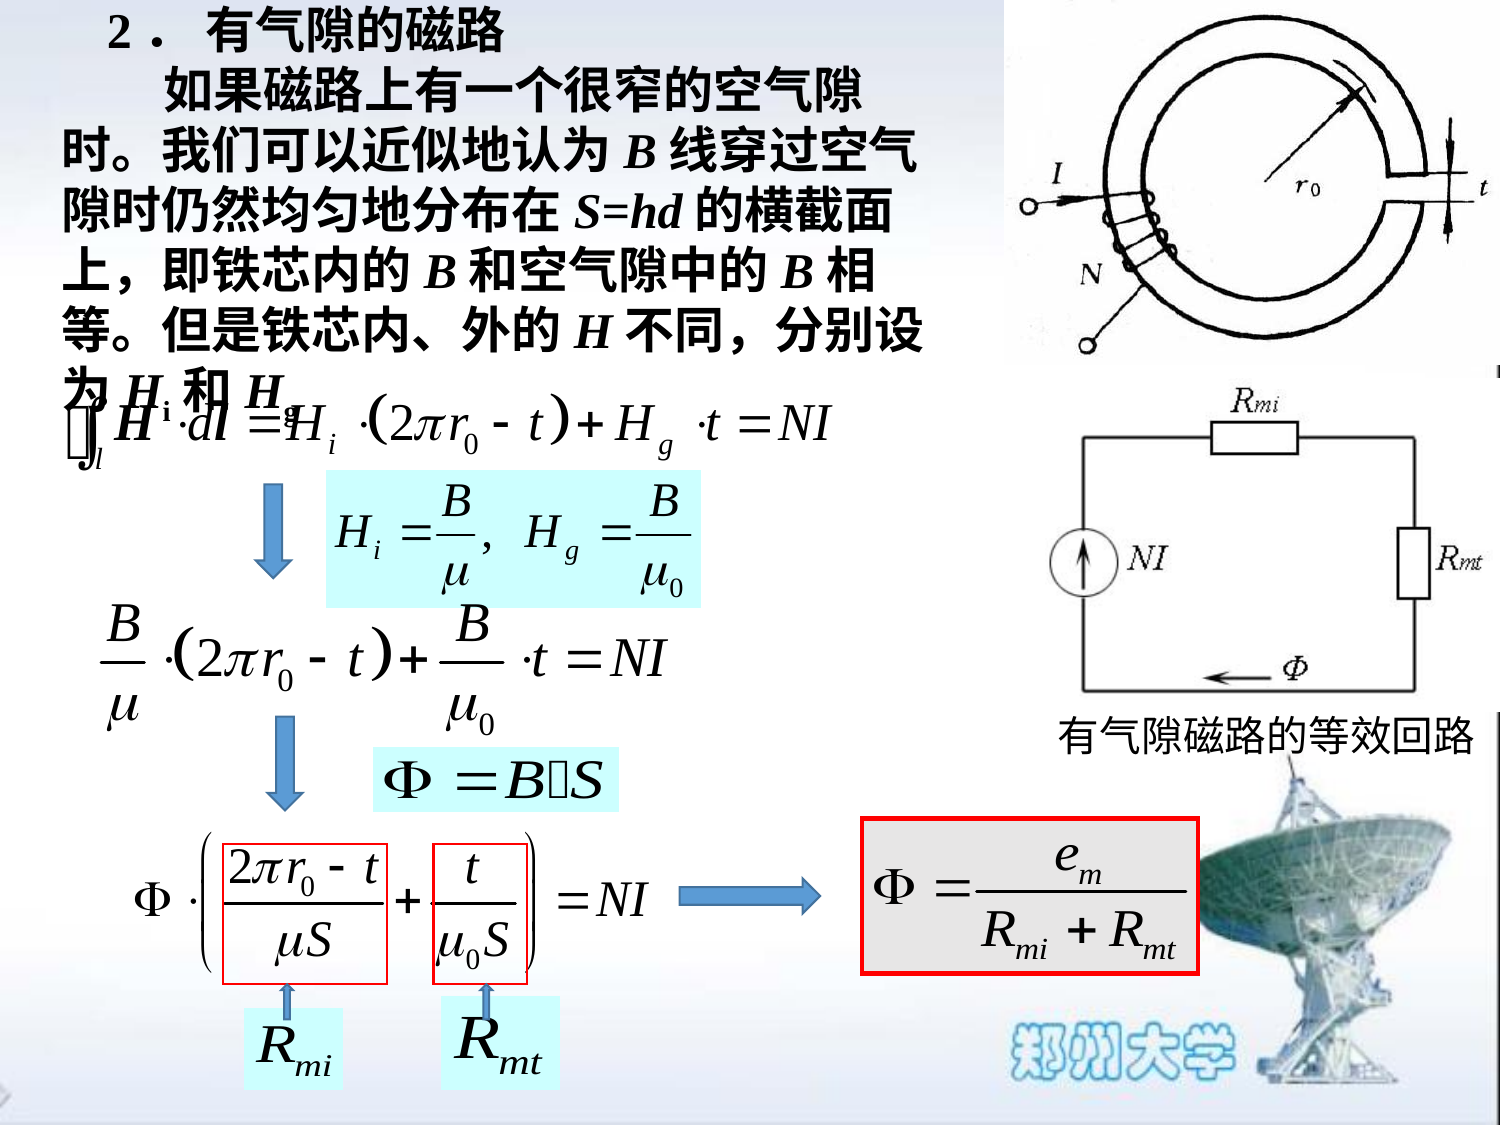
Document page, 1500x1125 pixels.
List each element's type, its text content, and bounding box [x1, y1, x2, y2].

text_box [372, 747, 619, 813]
text_box [253, 483, 294, 580]
picture [0, 0, 1500, 1125]
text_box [440, 995, 561, 1090]
text_box [264, 747, 306, 812]
text_box 有气隙磁路的等效回路 [1043, 712, 1500, 768]
text_box 2． 有气隙的磁路 如果磁路上有一个很窄的空气隙时。我们可以近似地认为B线穿过空气隙时仍然均匀地分布在S=hd的横截面上，即铁芯内的B和空气隙中的B相等。但是铁芯内、外的H不同，分别设为Hi和Hg [46, 0, 973, 435]
text_box [678, 875, 822, 917]
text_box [243, 1007, 344, 1090]
text_box [278, 985, 296, 1007]
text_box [325, 470, 701, 608]
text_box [126, 822, 662, 985]
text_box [91, 587, 683, 747]
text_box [864, 820, 1196, 971]
text_box [477, 985, 495, 995]
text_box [56, 378, 848, 481]
